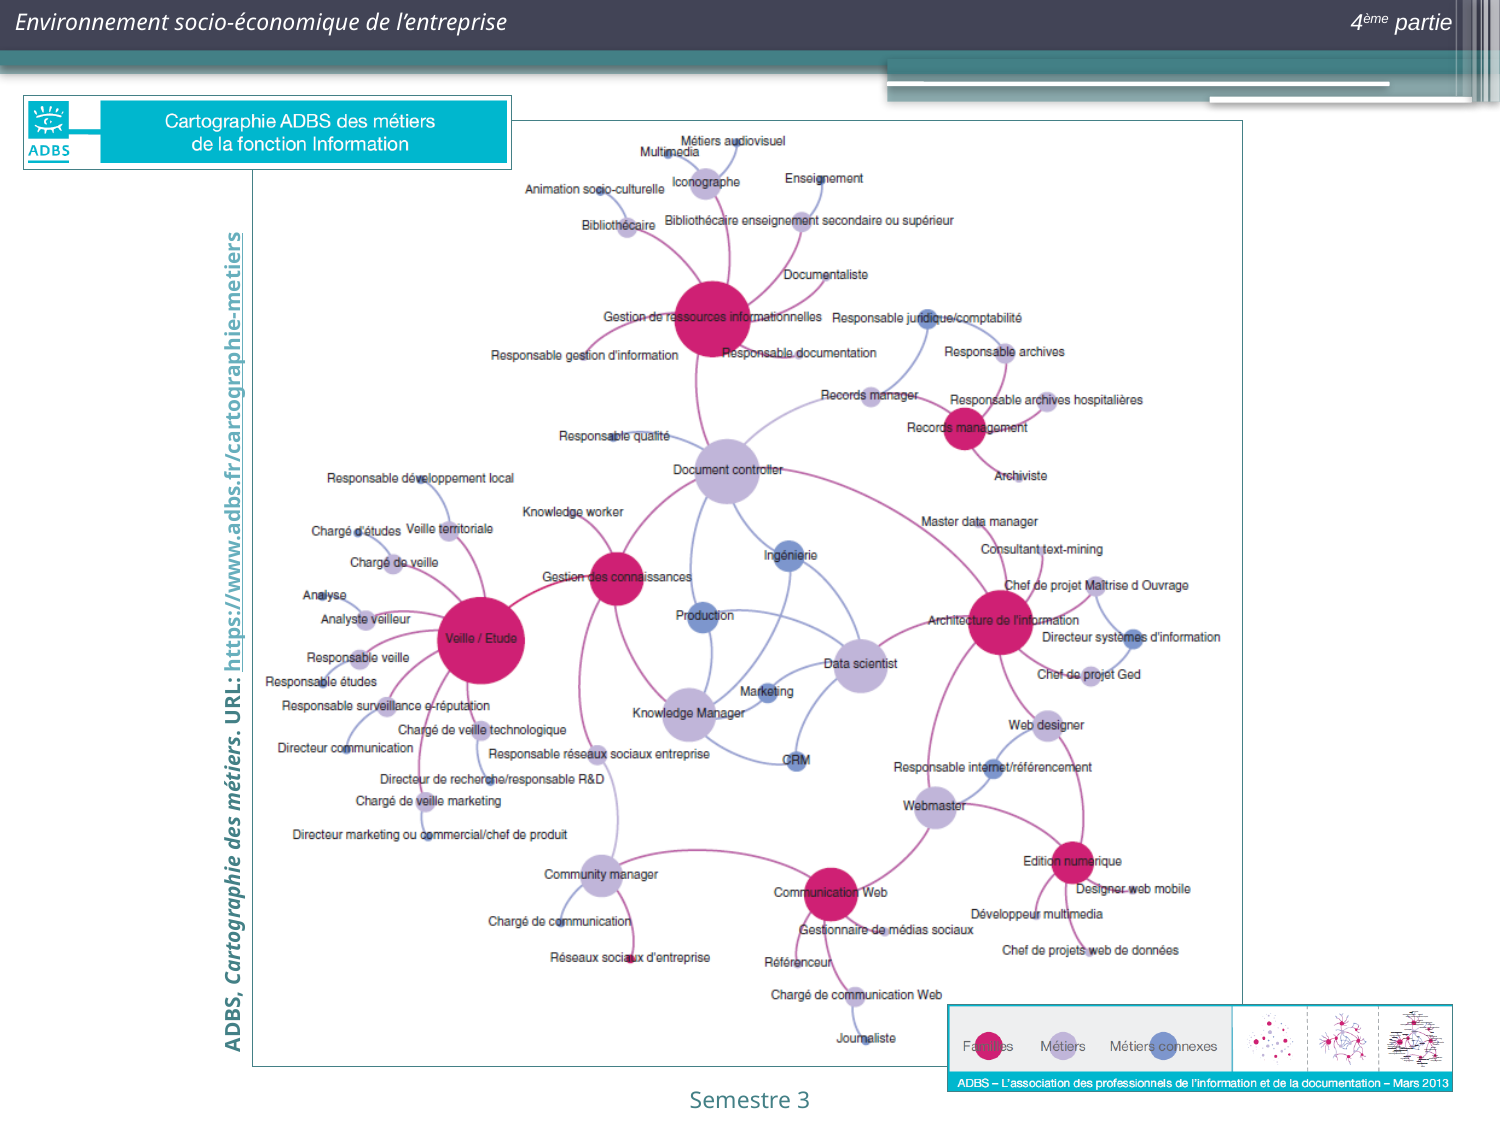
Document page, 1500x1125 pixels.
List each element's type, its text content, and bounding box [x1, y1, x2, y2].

picture [23, 95, 1453, 1092]
text_box ADBS, Cartographie des métiers. URL: https://www.adbs.fr/cartographie-metiers [211, 195, 246, 1067]
